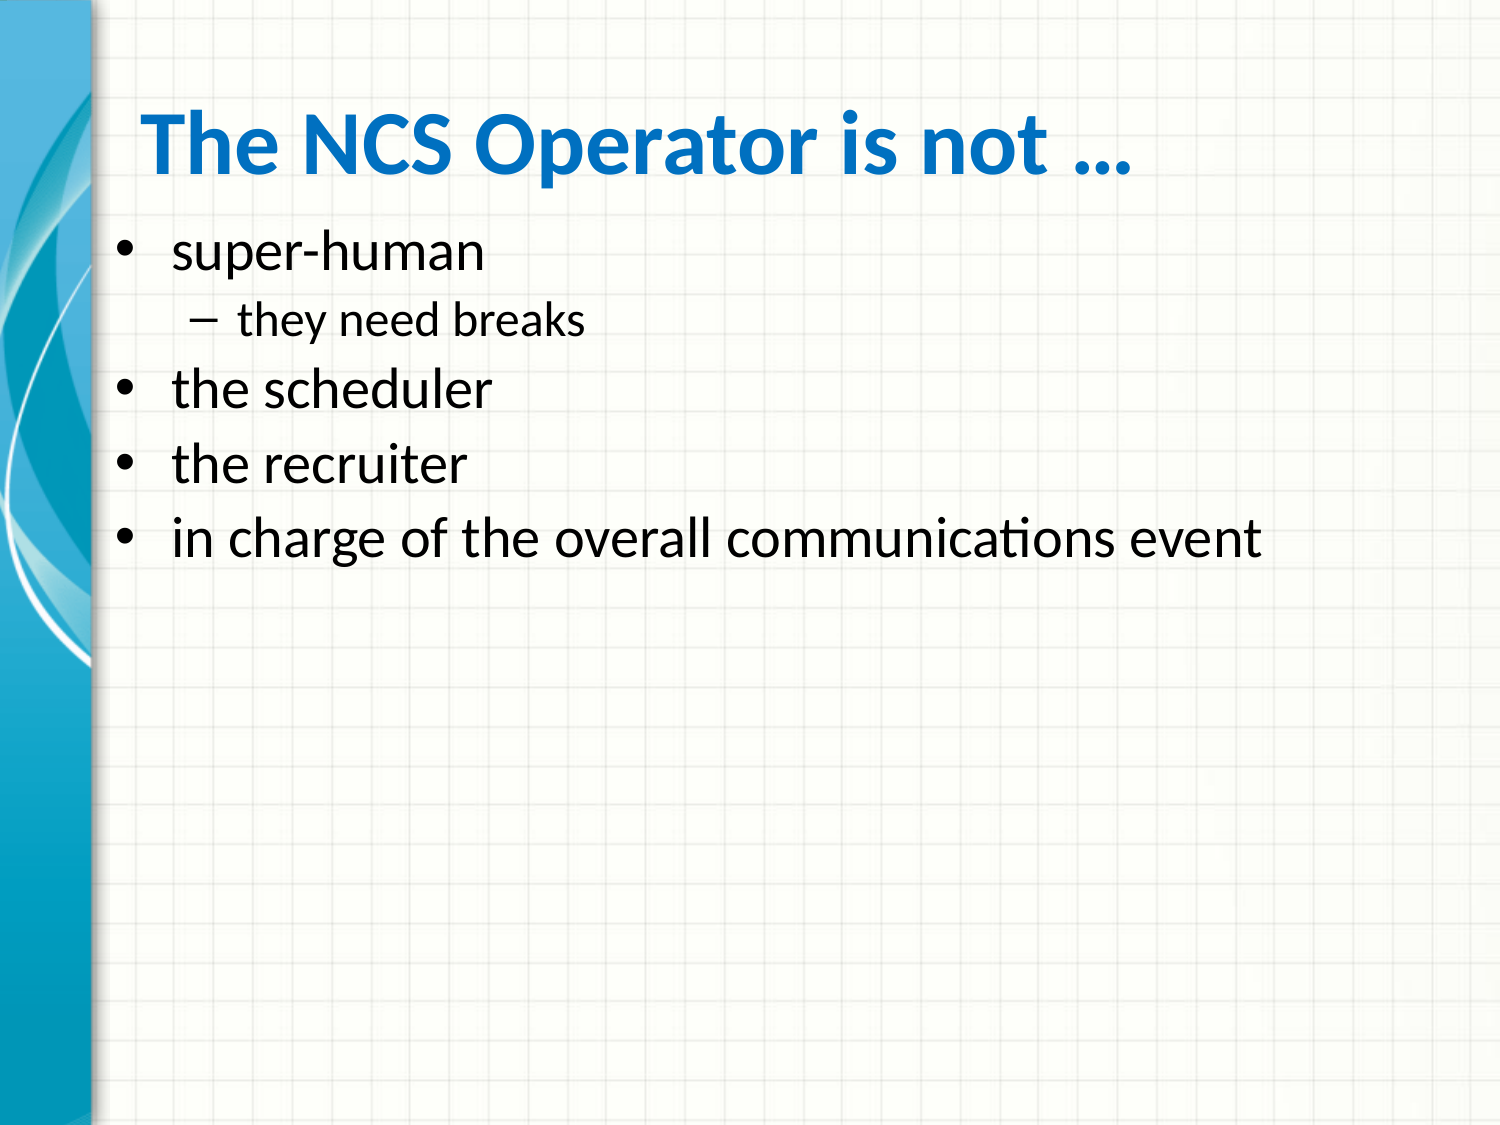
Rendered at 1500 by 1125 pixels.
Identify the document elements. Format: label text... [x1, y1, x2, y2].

picture [0, 0, 1500, 1125]
list super-human they need breaks the scheduler the recruiter in charge of the overall communications event [99, 212, 1388, 988]
title The NCS Operator is not … [125, 44, 1450, 232]
